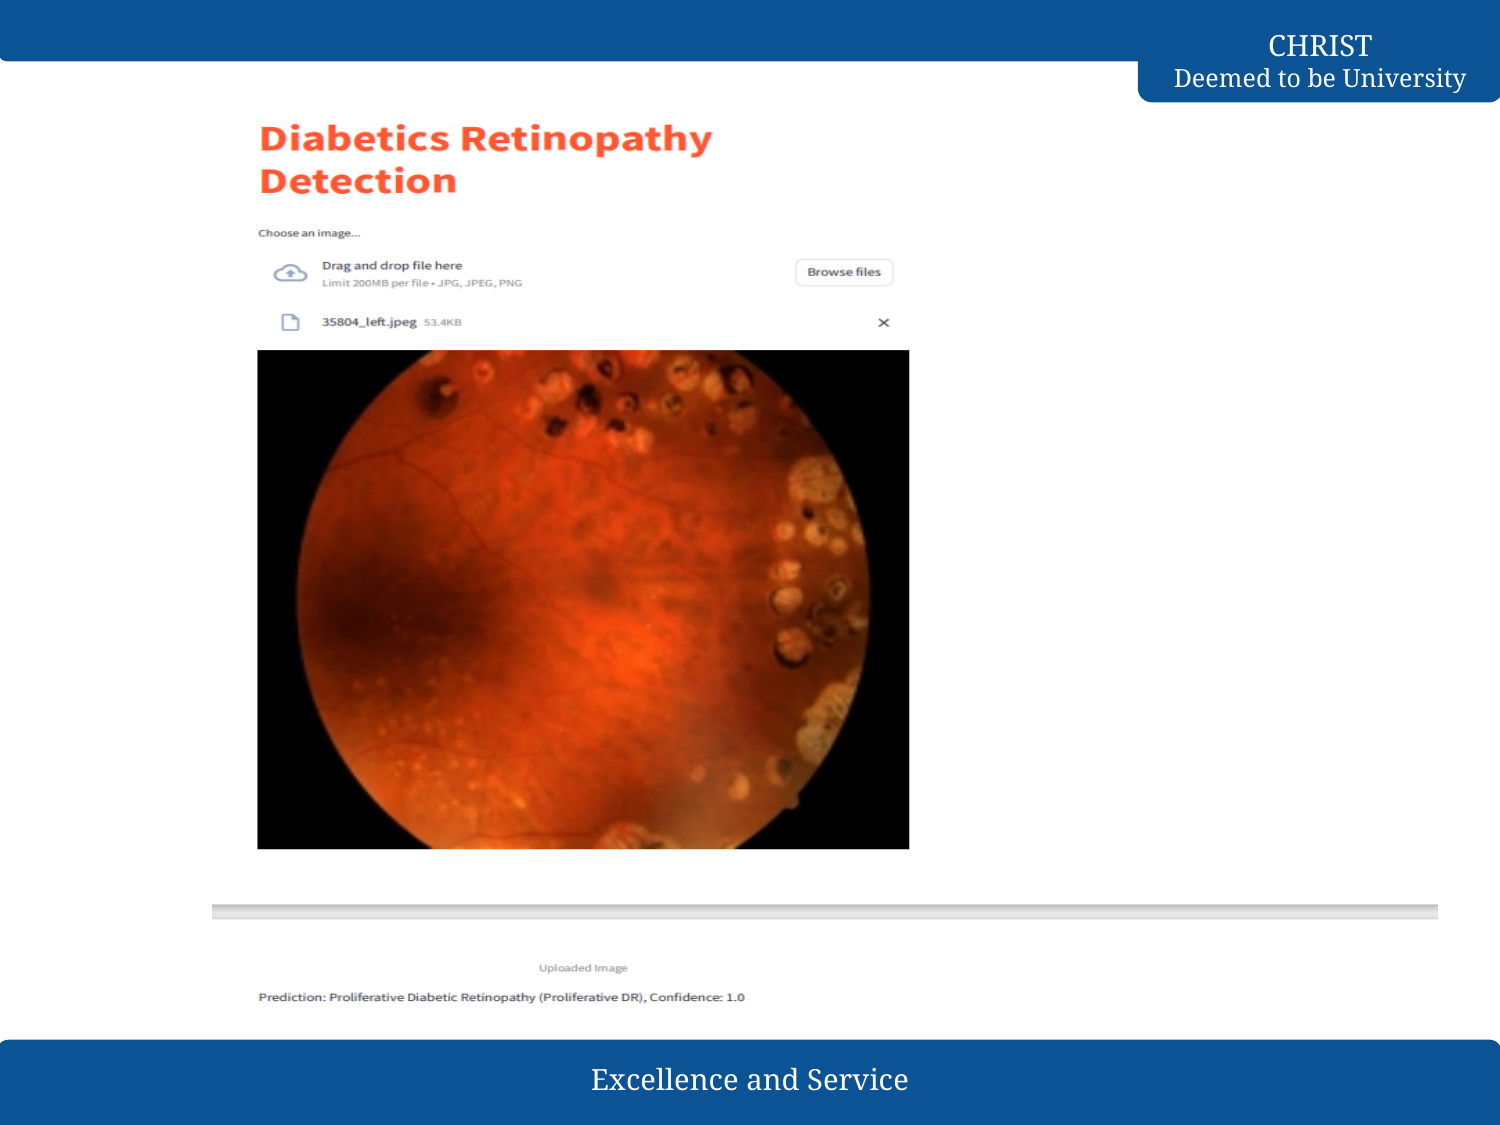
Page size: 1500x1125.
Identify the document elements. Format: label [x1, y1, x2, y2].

picture [212, 108, 1438, 1017]
